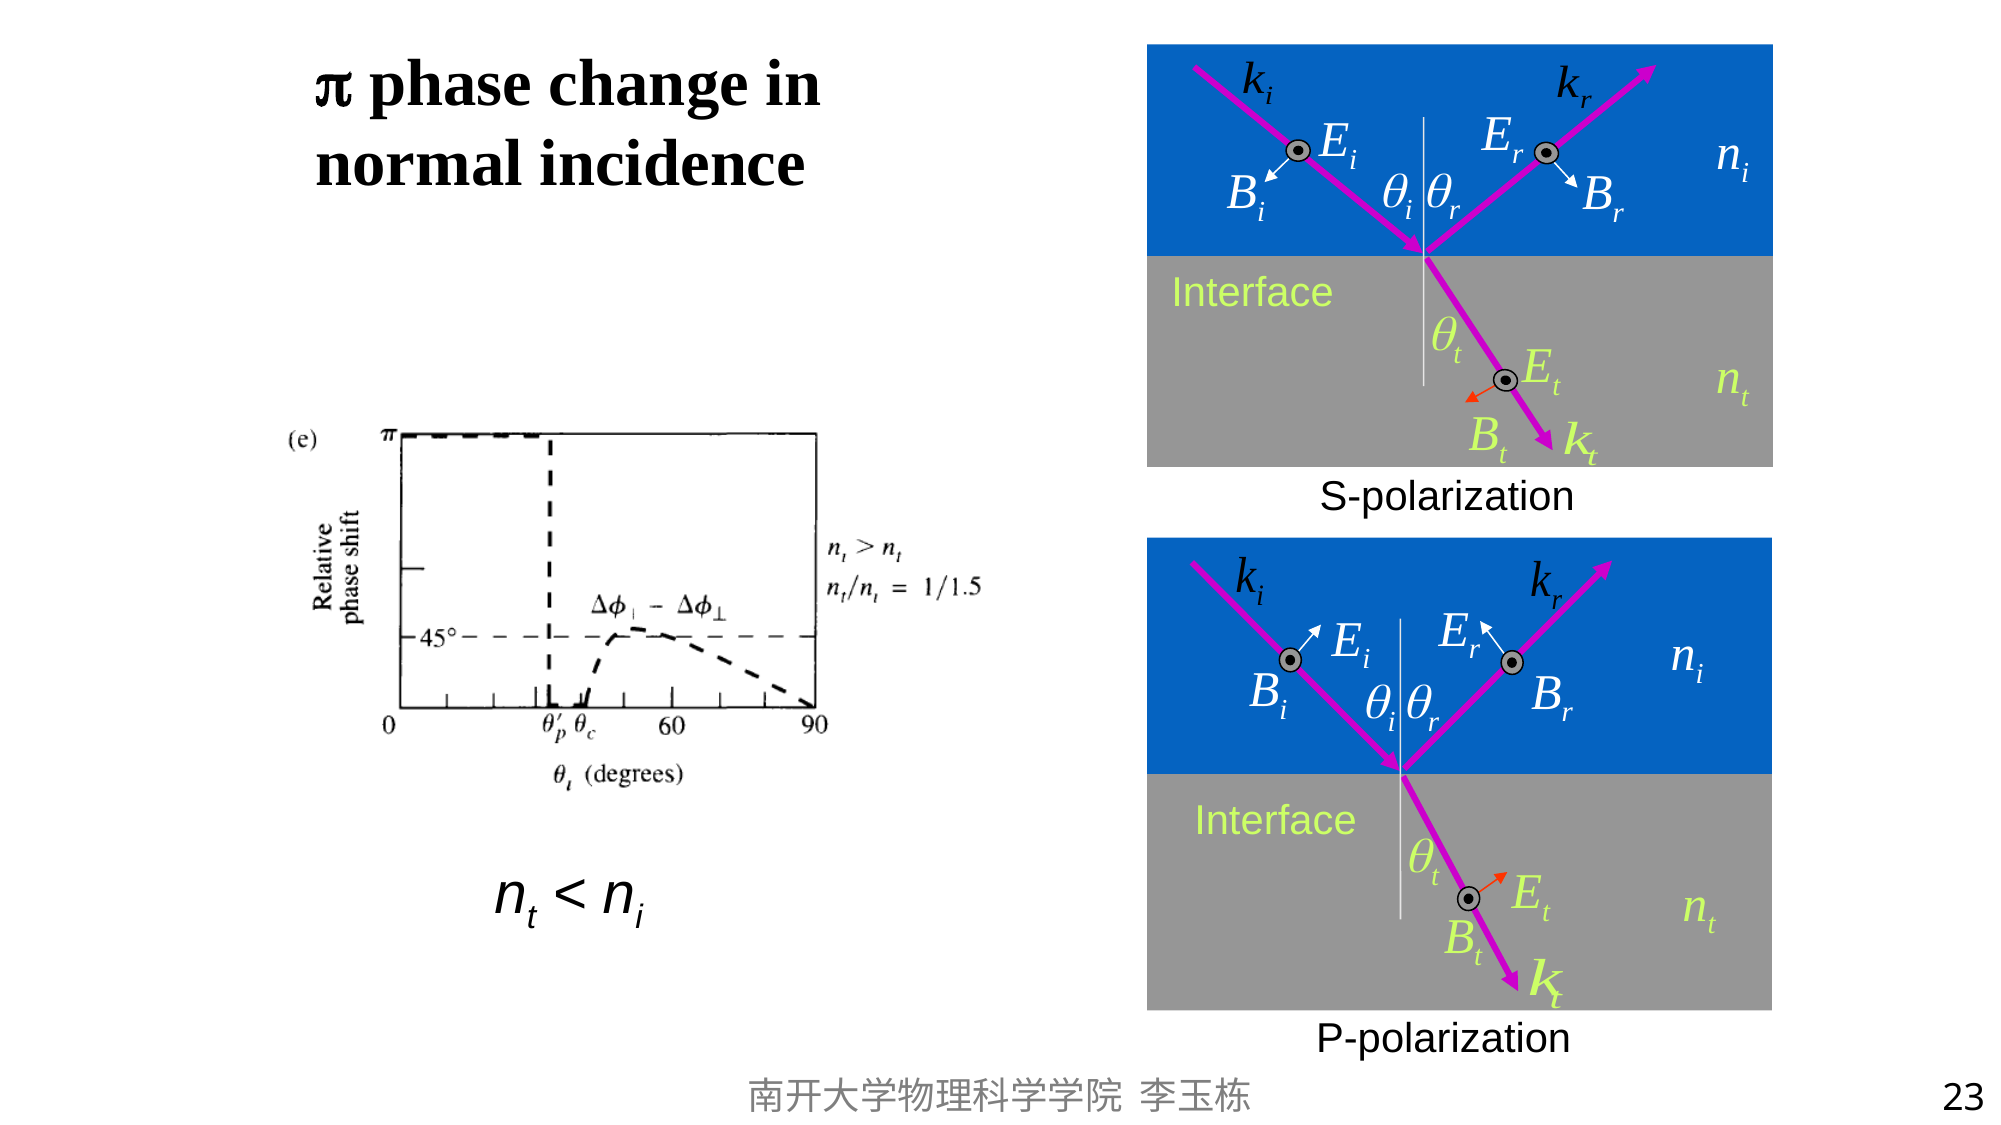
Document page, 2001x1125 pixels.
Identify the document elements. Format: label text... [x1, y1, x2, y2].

text_box P-polarization [1301, 1020, 1616, 1069]
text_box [1147, 533, 1772, 1020]
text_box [1146, 40, 1773, 476]
slide_number 23 [1550, 1065, 2000, 1125]
text_box nt < ni [479, 847, 755, 936]
picture [273, 399, 1000, 826]
text_box S-polarization [1304, 476, 1620, 527]
text_box  phase change in normal incidence [300, 31, 923, 206]
